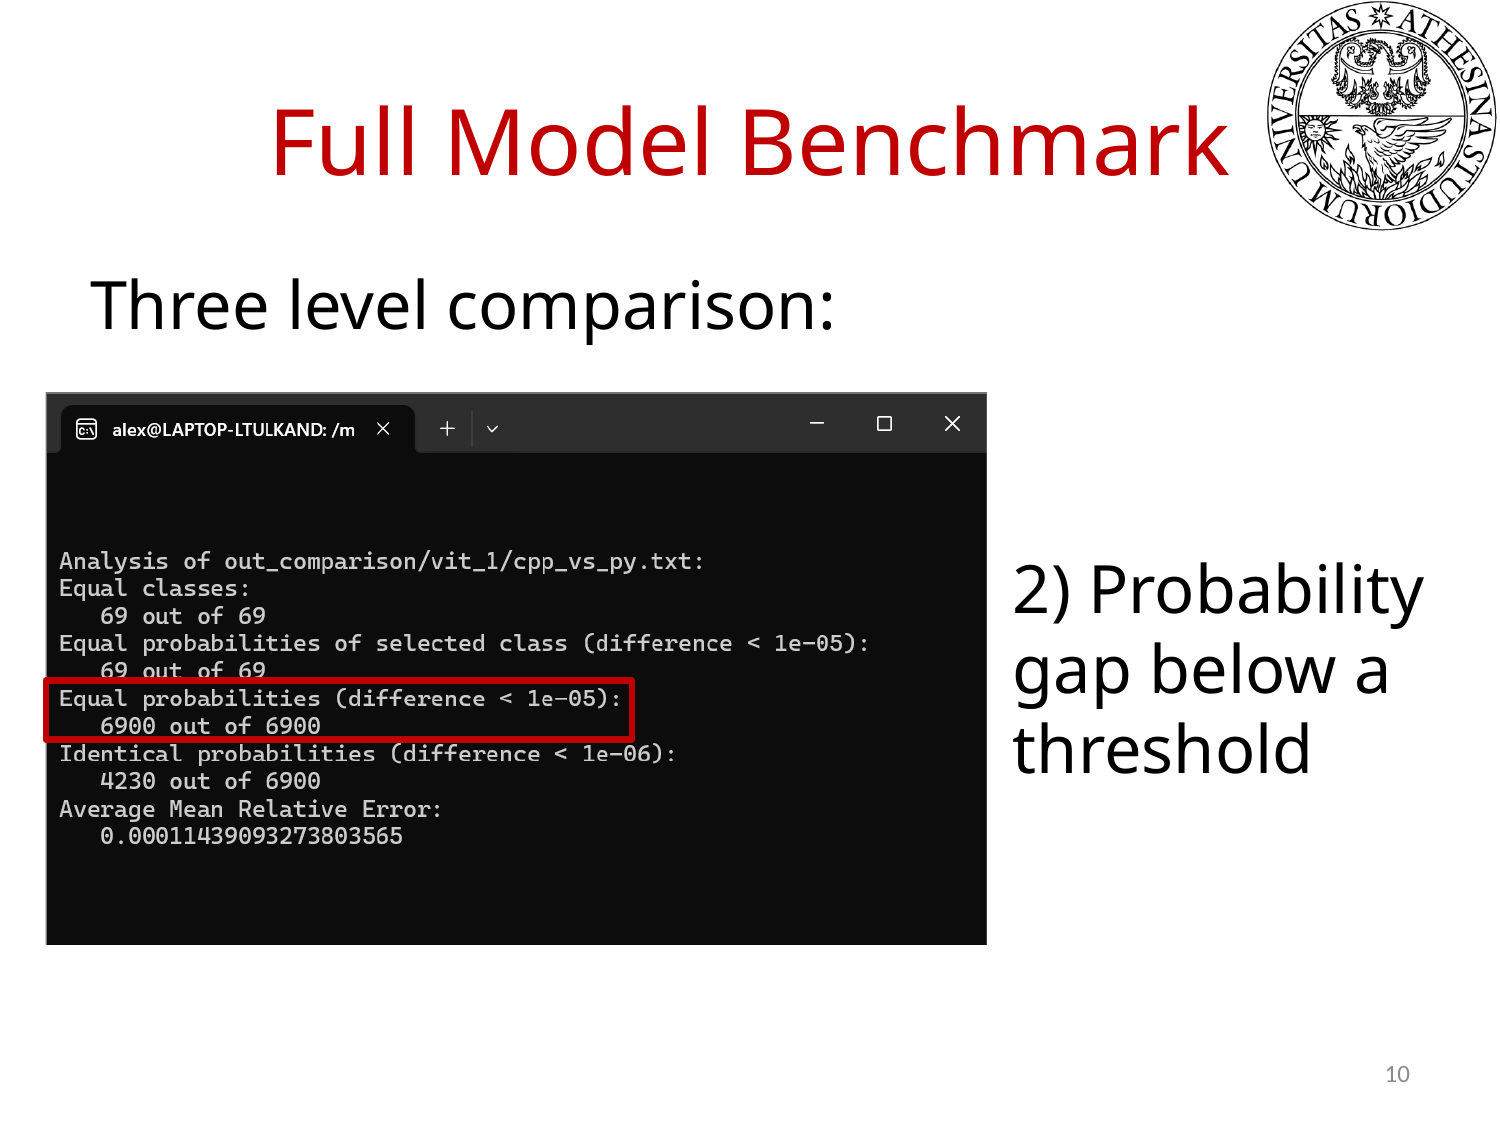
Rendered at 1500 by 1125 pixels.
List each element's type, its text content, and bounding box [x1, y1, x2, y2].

slide_number 10 [1074, 1042, 1425, 1103]
picture [45, 392, 988, 945]
title Full Model Benchmark [75, 45, 1260, 233]
text_box 2) Probability gap below a threshold [997, 538, 1498, 799]
picture [1265, 0, 1498, 232]
list Three level comparison: [75, 255, 1425, 662]
